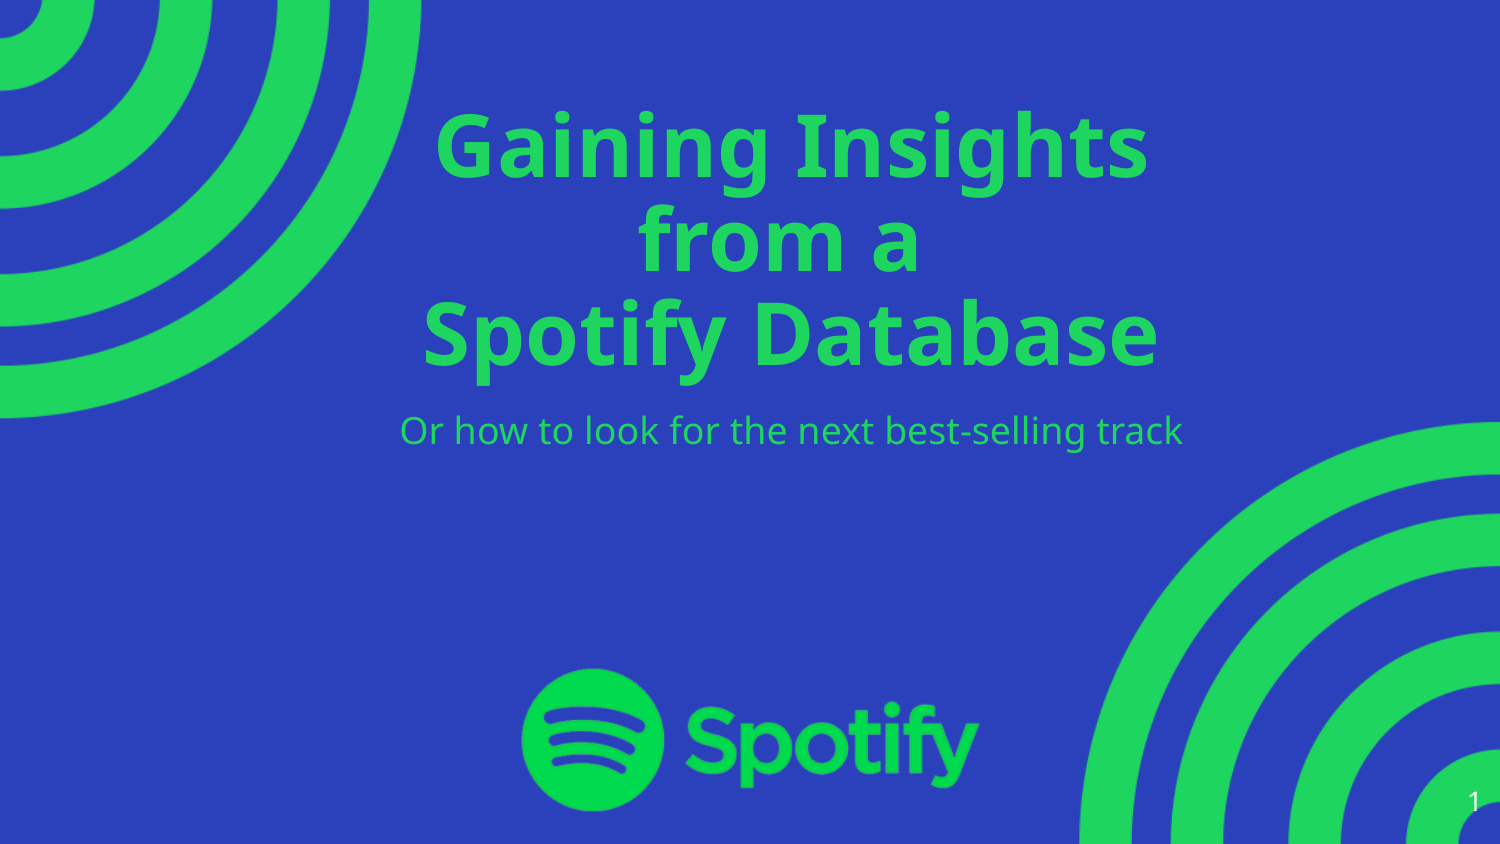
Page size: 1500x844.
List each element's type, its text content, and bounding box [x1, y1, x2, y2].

slide_number ‹#› [1403, 779, 1494, 844]
title Gaining Insights from a Spotify Database [368, 96, 1216, 391]
picture [0, 0, 1500, 844]
subtitle Or how to look for the next best-selling track [368, 406, 1216, 512]
